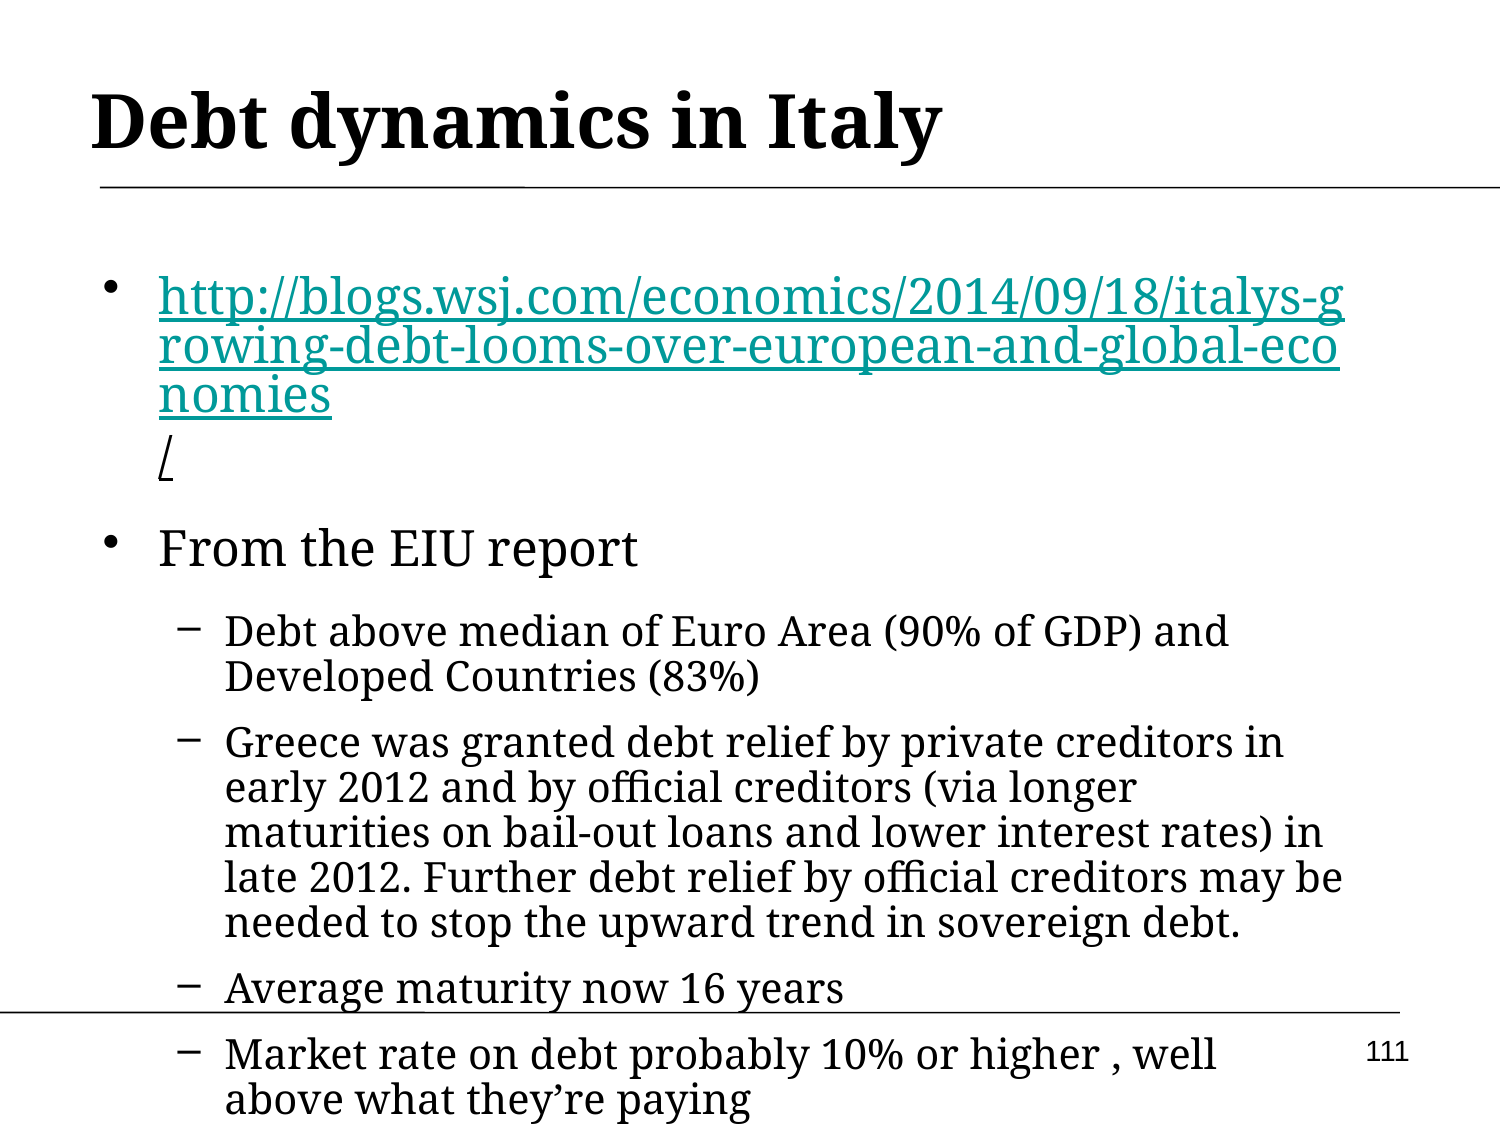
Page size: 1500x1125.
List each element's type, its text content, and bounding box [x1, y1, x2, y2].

slide_number 111 [1074, 1024, 1426, 1103]
list http://blogs.wsj.com/economics/2014/09/18/italys-growing-debt-looms-over-european-and-global-economies/ From the EIU report Debt above median of Euro Area (90% of GDP) and Developed Countries (83%) Greece was granted debt relief by private creditors in early 2012 and by official creditors (via longer maturities on bail-out loans and lower interest rates) in late 2012. Further debt relief by official creditors may be needed to stop the upward trend in sovereign debt. Average maturity now 16 years Market rate on debt probably 10% or higher , well above what they’re paying [87, 257, 1363, 926]
title Debt dynamics in Italy [74, 49, 1426, 188]
